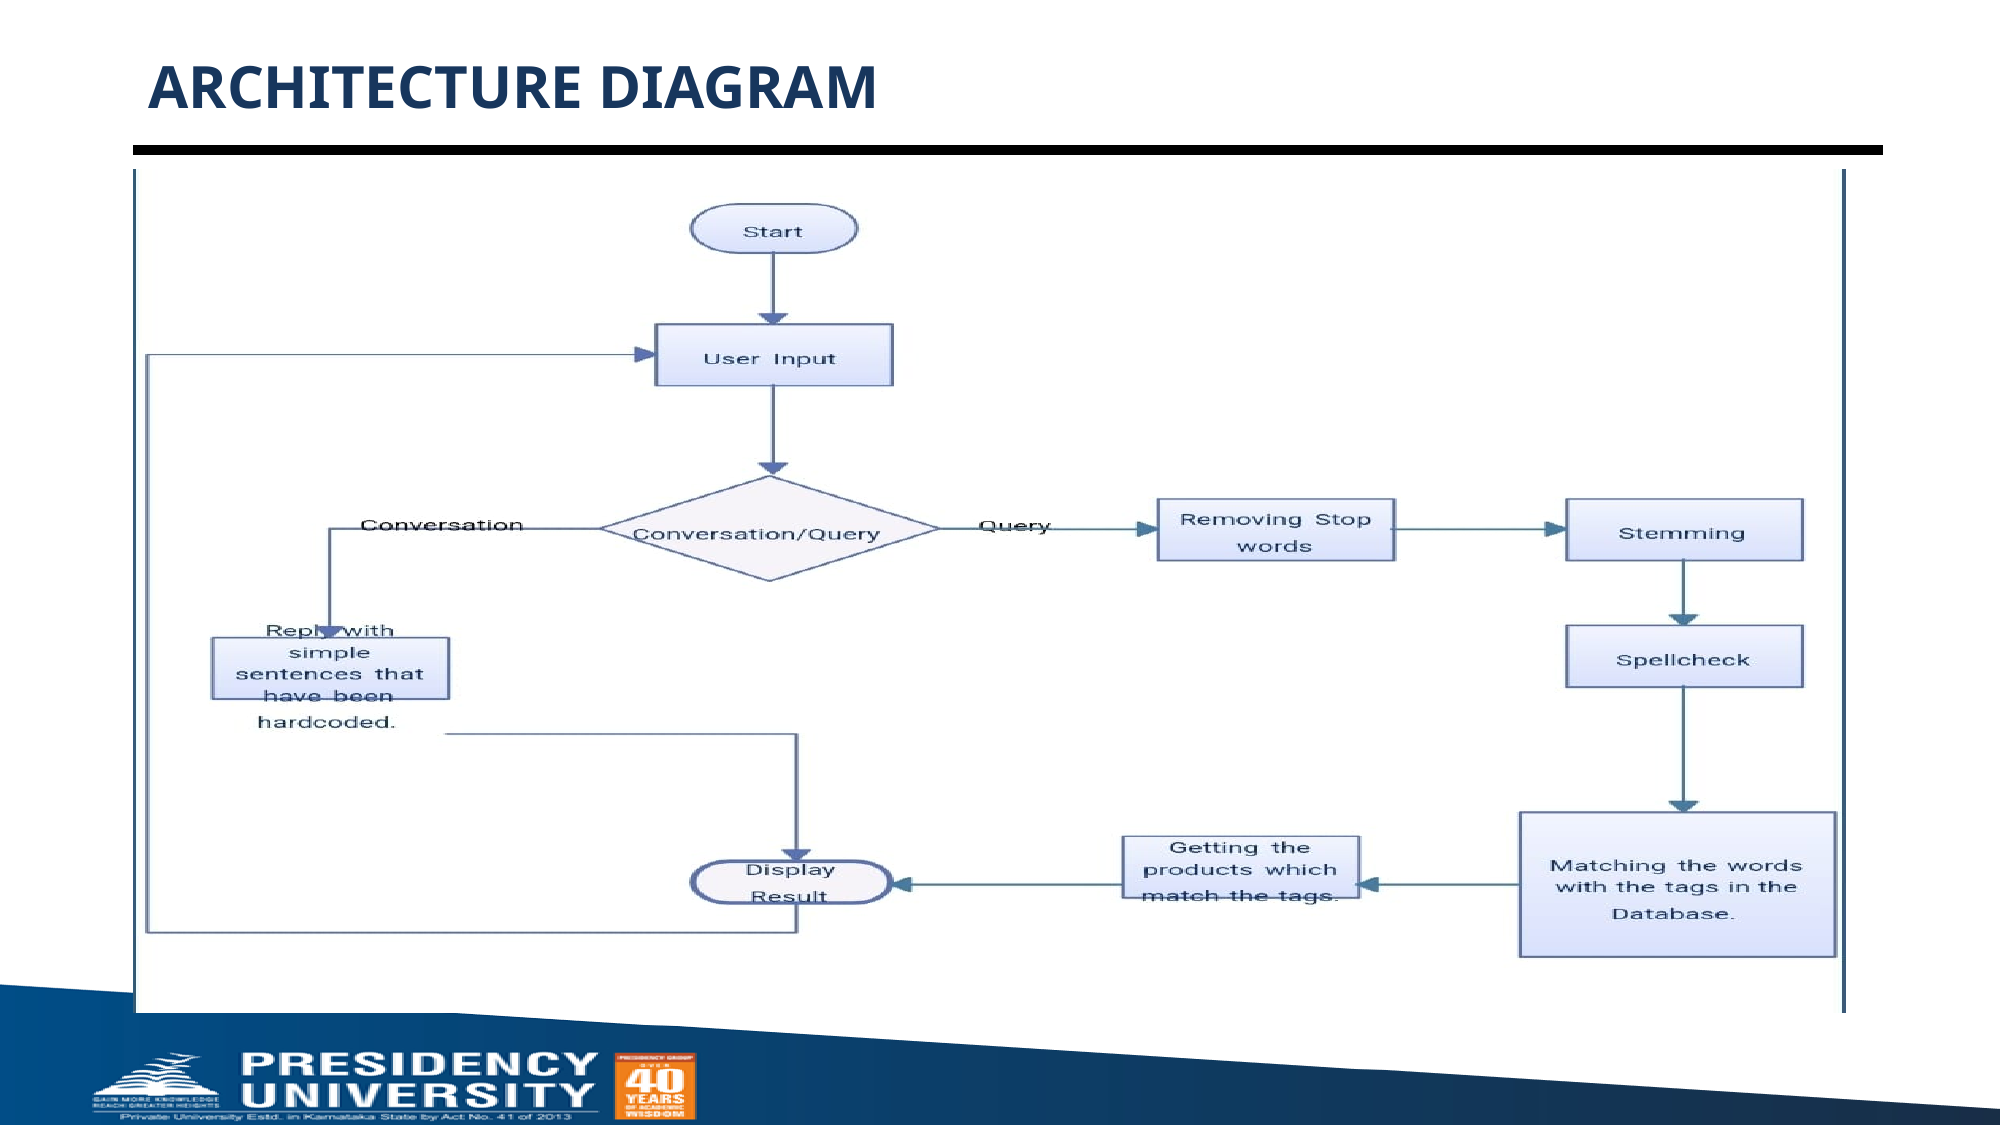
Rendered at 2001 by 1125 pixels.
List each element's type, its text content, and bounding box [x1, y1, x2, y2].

picture [0, 169, 2000, 1125]
title ARCHITECTURE DIAGRAM [133, 45, 1884, 125]
